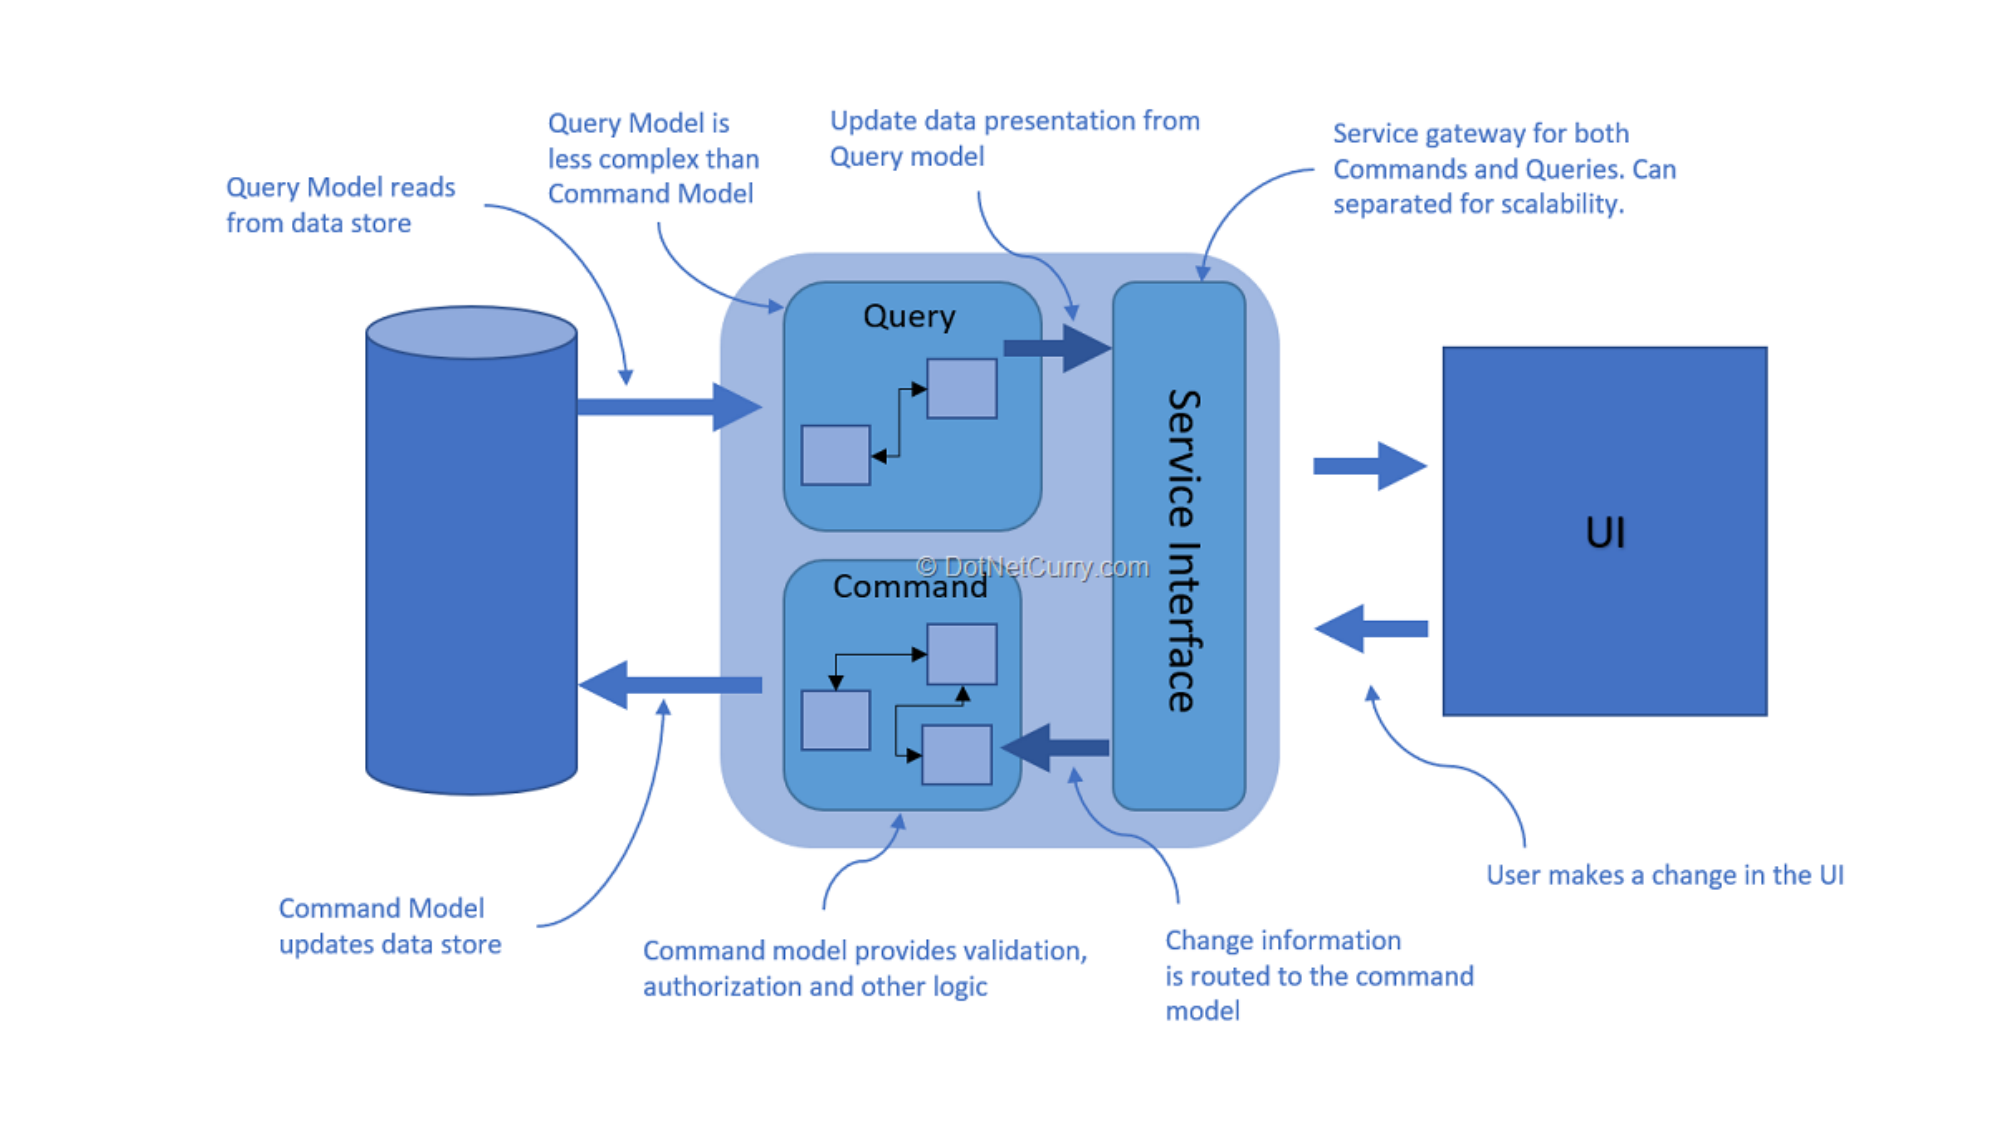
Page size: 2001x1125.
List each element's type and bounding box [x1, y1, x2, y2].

picture [208, 93, 1868, 1046]
